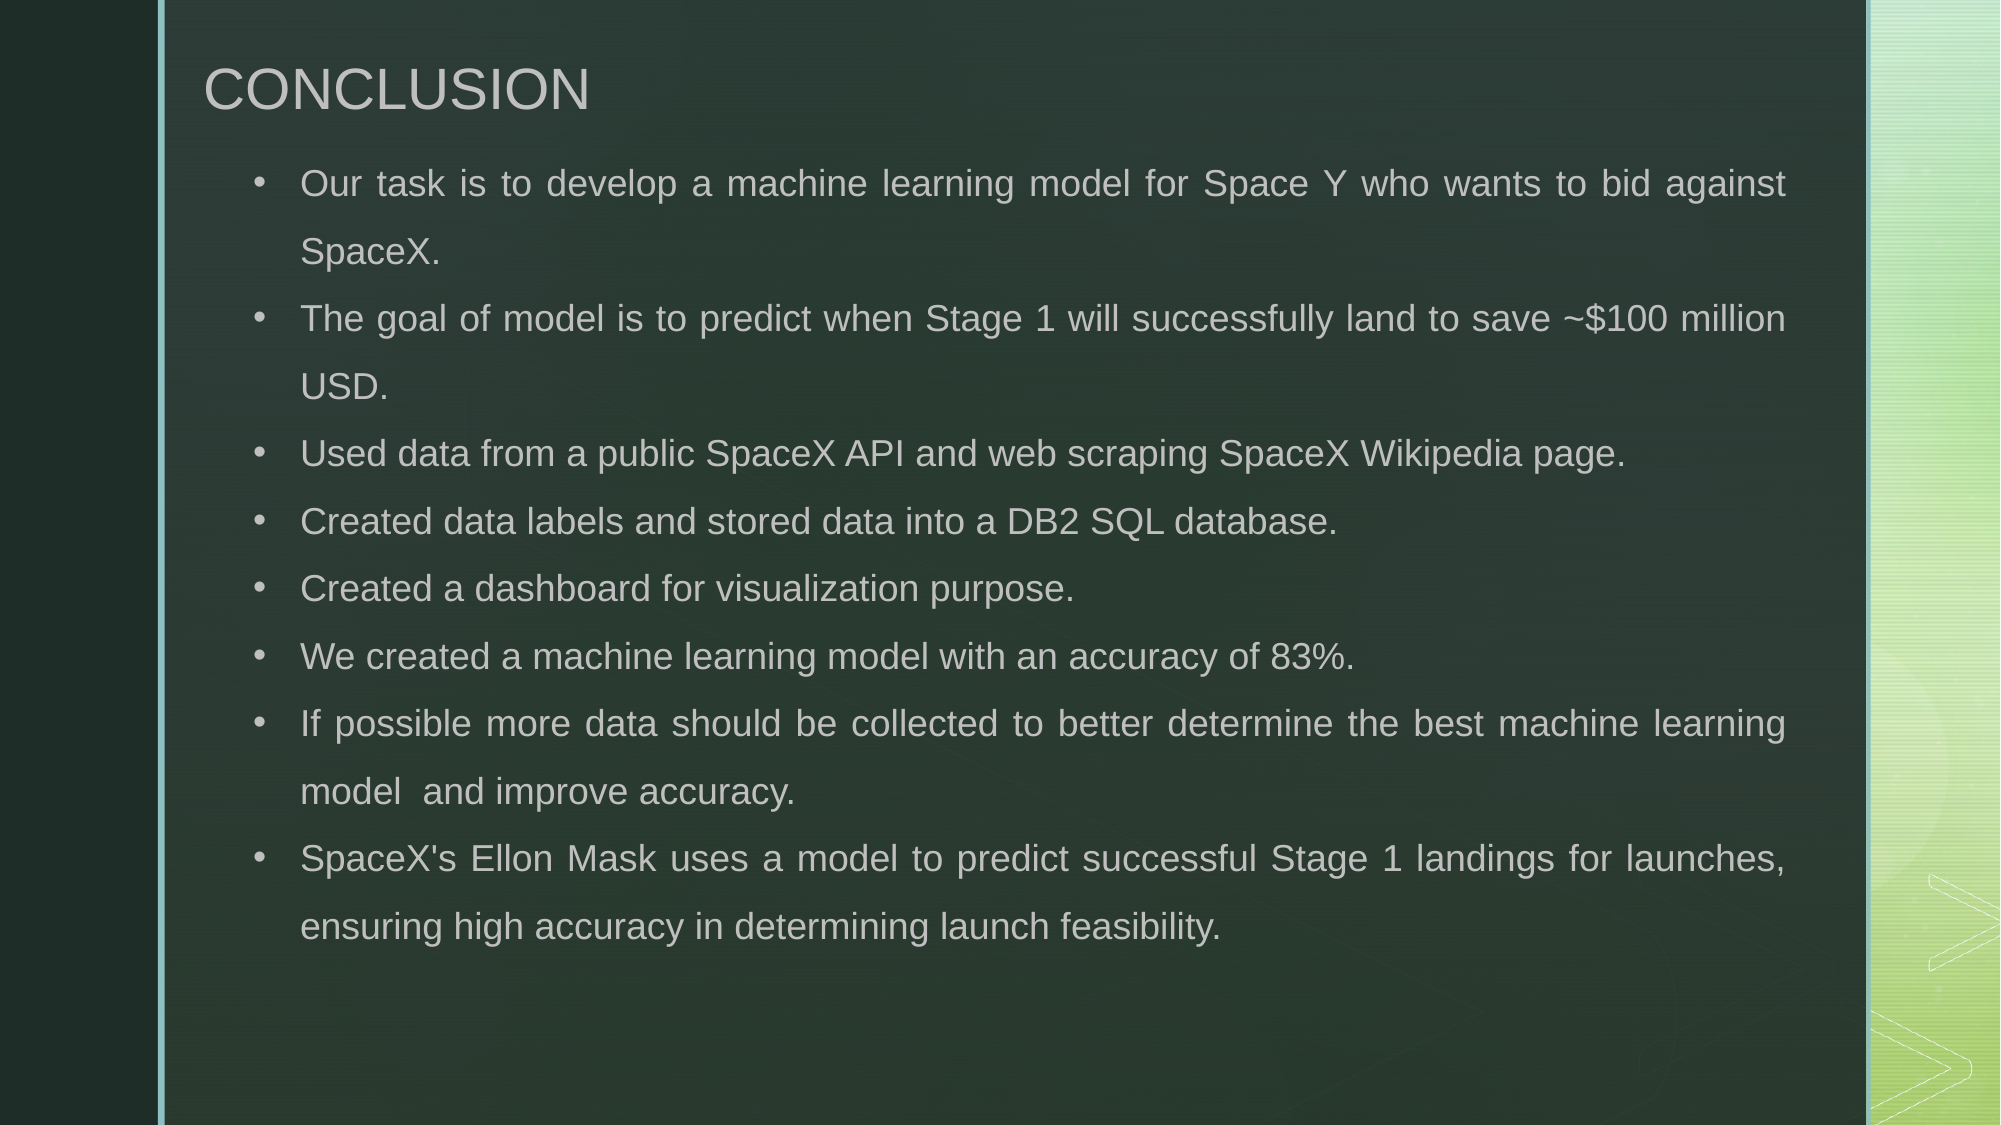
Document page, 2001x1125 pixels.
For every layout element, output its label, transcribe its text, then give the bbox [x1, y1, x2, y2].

text_box CONCLUSION [189, 43, 1527, 129]
text_box Our task is to develop a machine learning model for Space Y who wants to bid against SpaceX. The goal of model is to predict when Stage 1 will successfully land to save ~$100 million USD. Used data from a public SpaceX API and web scraping SpaceX Wikipedia page. Created data labels and stored data into a DB2 SQL database. Created a dashboard for visualization purpose. We created a machine learning model with an accuracy of 83%. If possible more data should be collected to better determine the best machine learning model and improve accuracy. SpaceX's Ellon Mask uses a model to predict successful Stage 1 landings for launches, ensuring high accuracy in determining launch feasibility. [238, 129, 1802, 1022]
picture [1871, 0, 2001, 1125]
